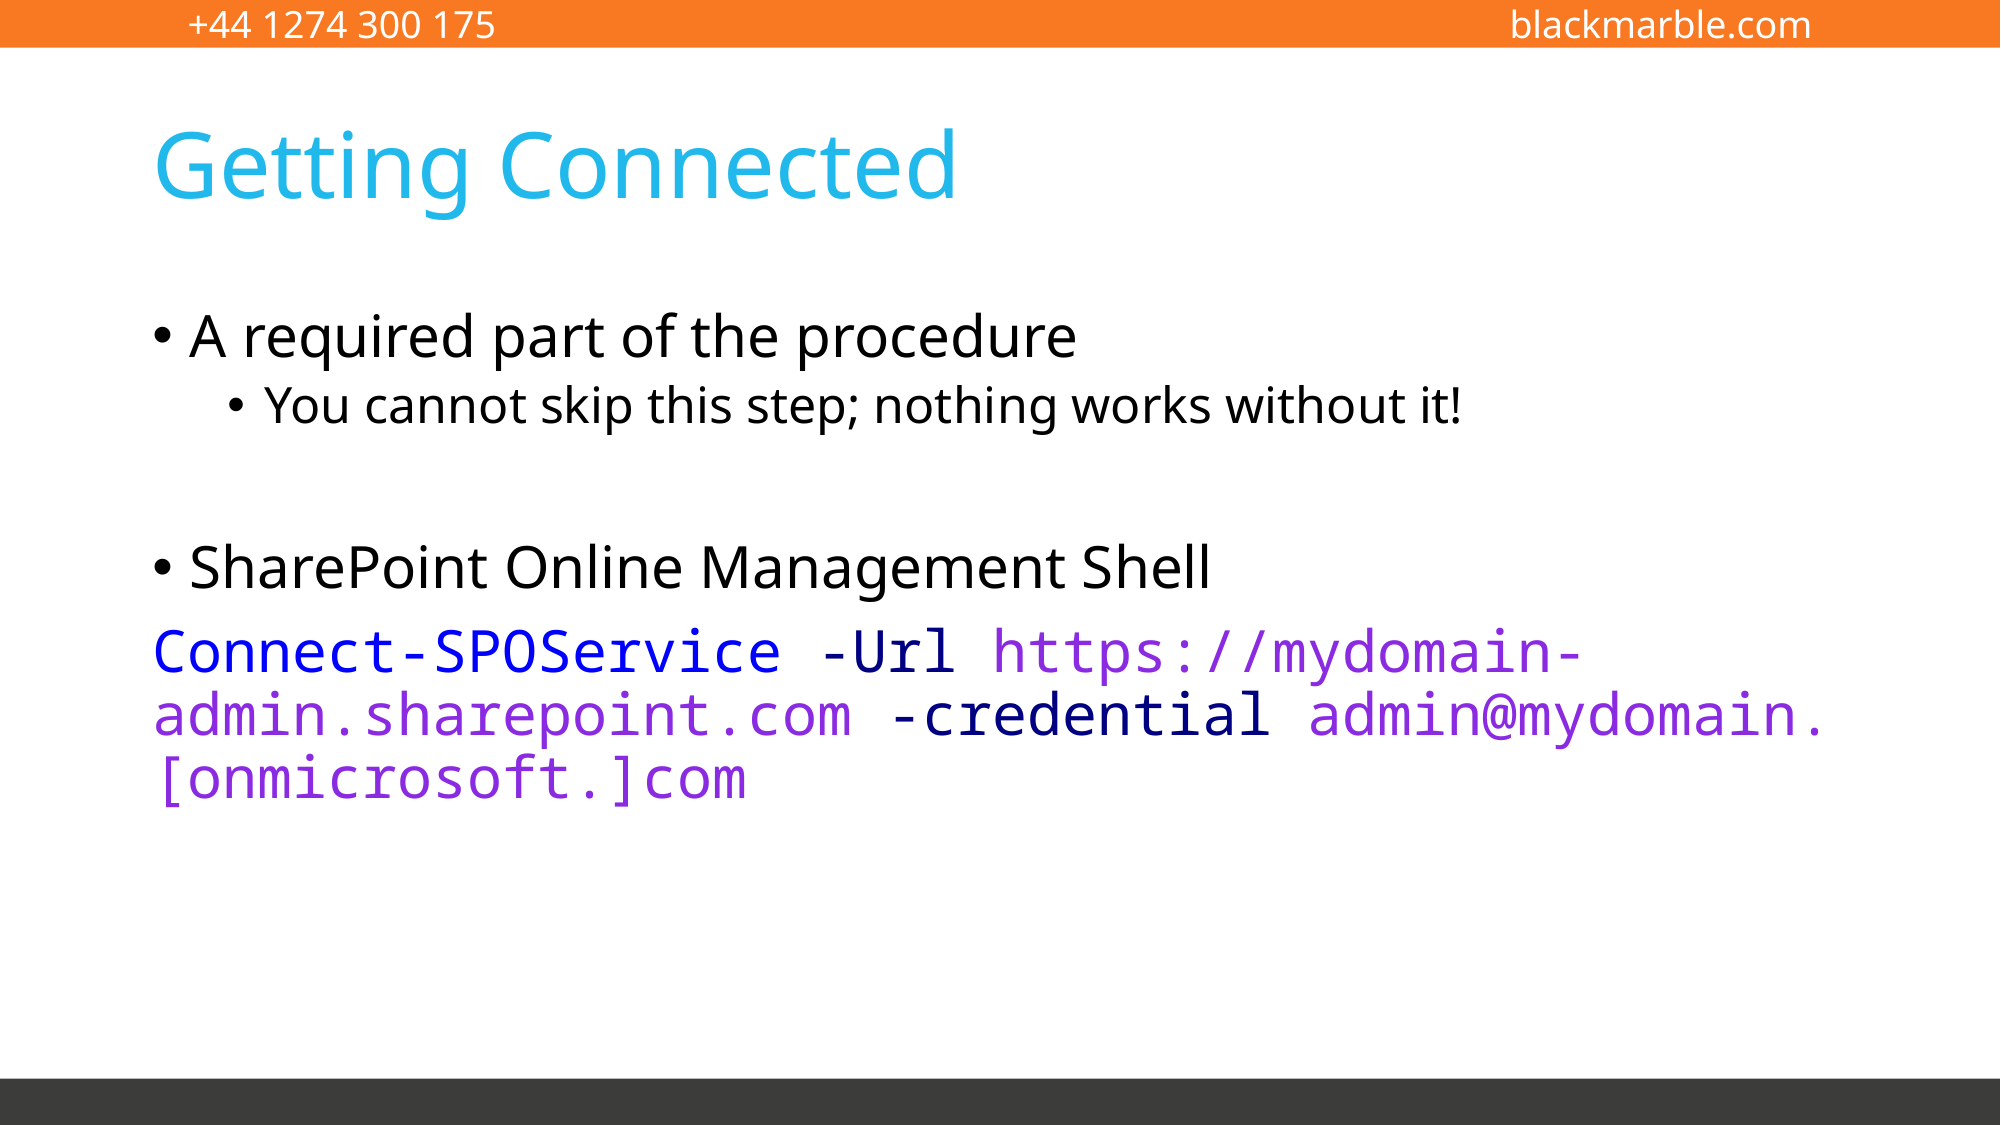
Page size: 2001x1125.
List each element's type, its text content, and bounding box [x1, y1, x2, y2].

list A required part of the procedure You cannot skip this step; nothing works without it! SharePoint Online Management Shell Connect-SPOService -Url https://mydomain-admin.sharepoint.com -credential admin@mydomain.[onmicrosoft.]com [137, 299, 1863, 1014]
title Getting Connected [137, 59, 1863, 278]
